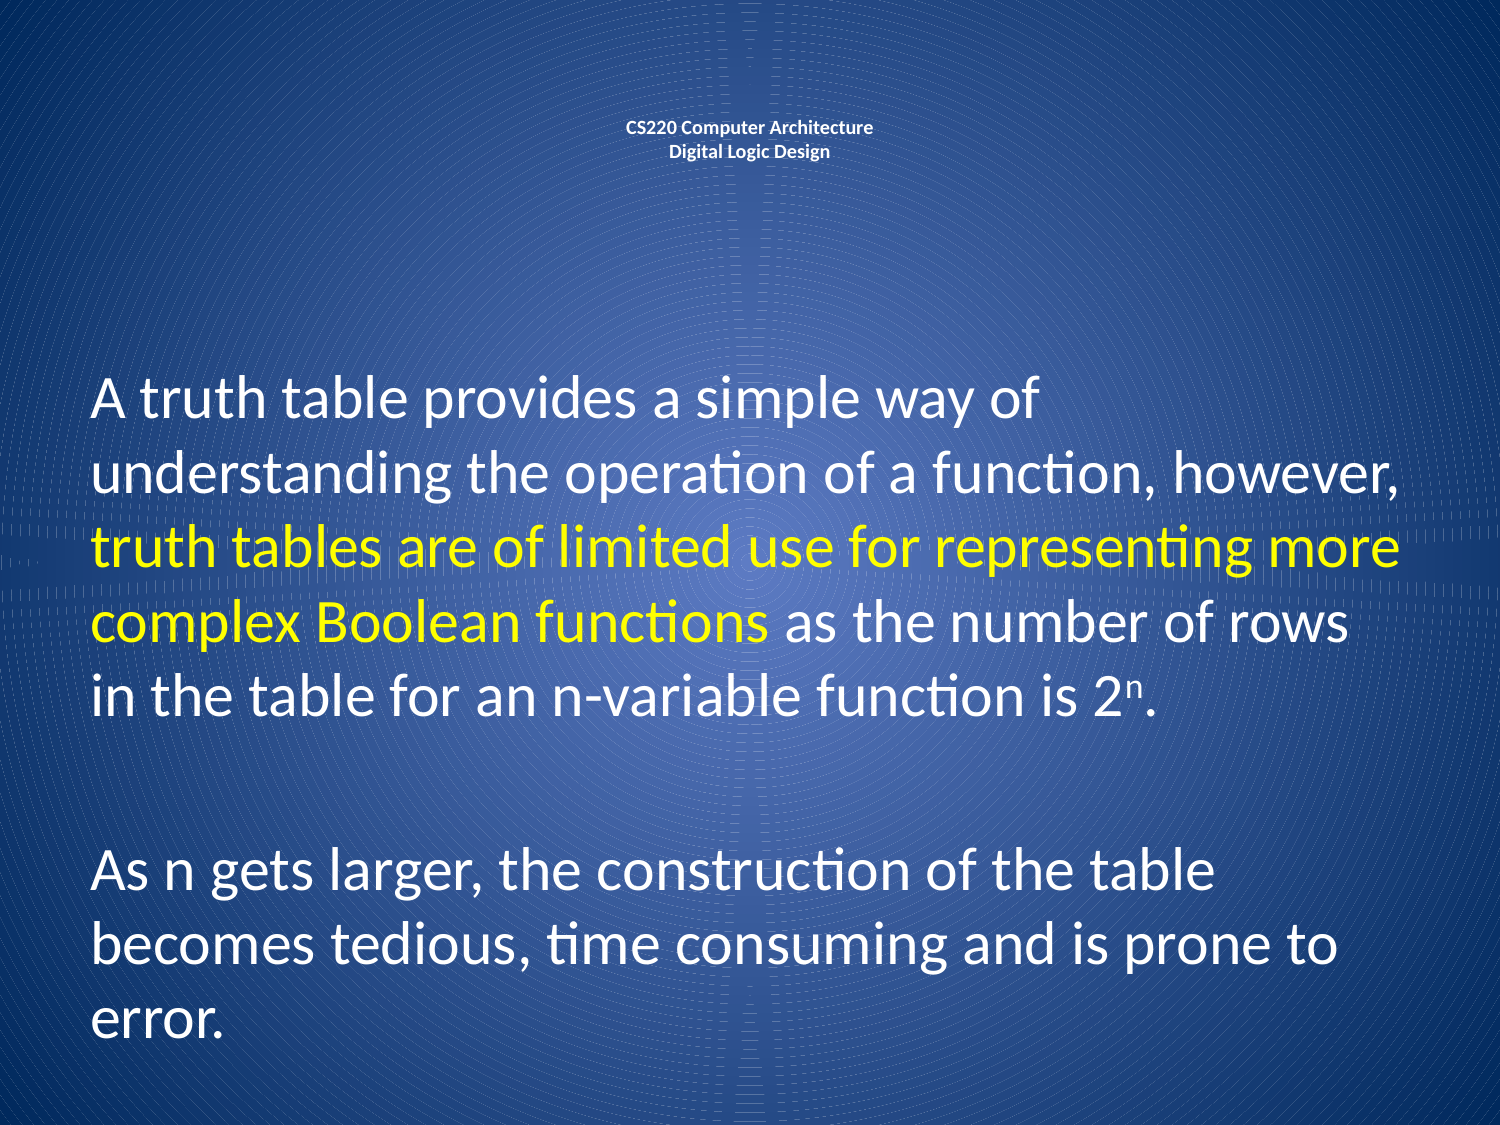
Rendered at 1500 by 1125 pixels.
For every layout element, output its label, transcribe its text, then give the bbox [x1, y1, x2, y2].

title CS220 Computer Architecture Digital Logic Design [75, 45, 1425, 233]
list A truth table provides a simple way of understanding the operation of a function, however, truth tables are of limited use for representing more complex Boolean functions as the number of rows in the table for an n-variable function is 2n. As n gets larger, the construction of the table becomes tedious, time consuming and is prone to error. [75, 262, 1425, 1083]
